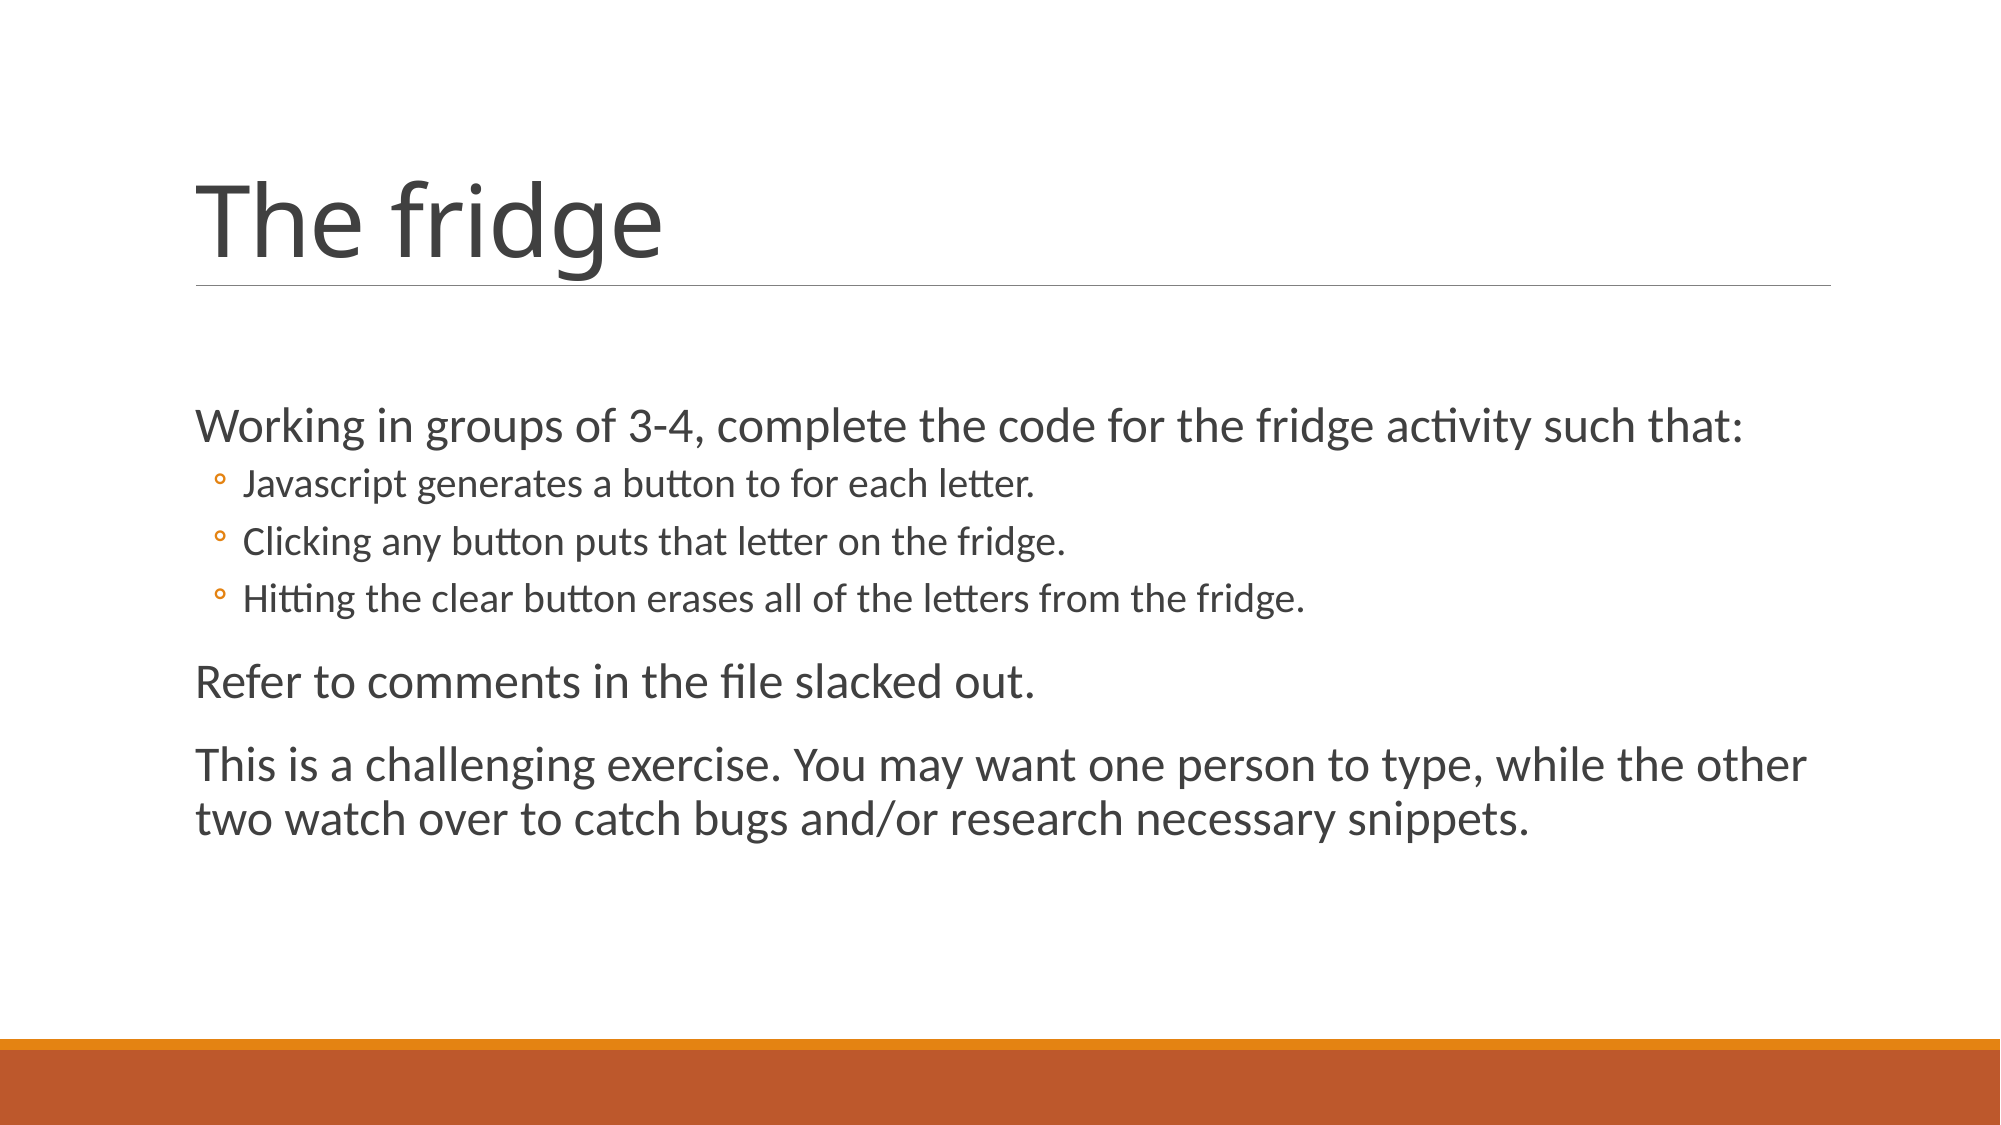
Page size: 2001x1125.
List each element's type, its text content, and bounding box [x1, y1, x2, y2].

title The fridge [180, 47, 1830, 285]
list Working in groups of 3-4, complete the code for the fridge activity such that: Javascript generates a button to for each letter. Clicking any button puts that letter on the fridge. Hitting the clear button erases all of the letters from the fridge. Refer to comments in the file slacked out. This is a challenging exercise. You may want one person to type, while the other two watch over to catch bugs and/or research necessary snippets. [180, 302, 1830, 963]
